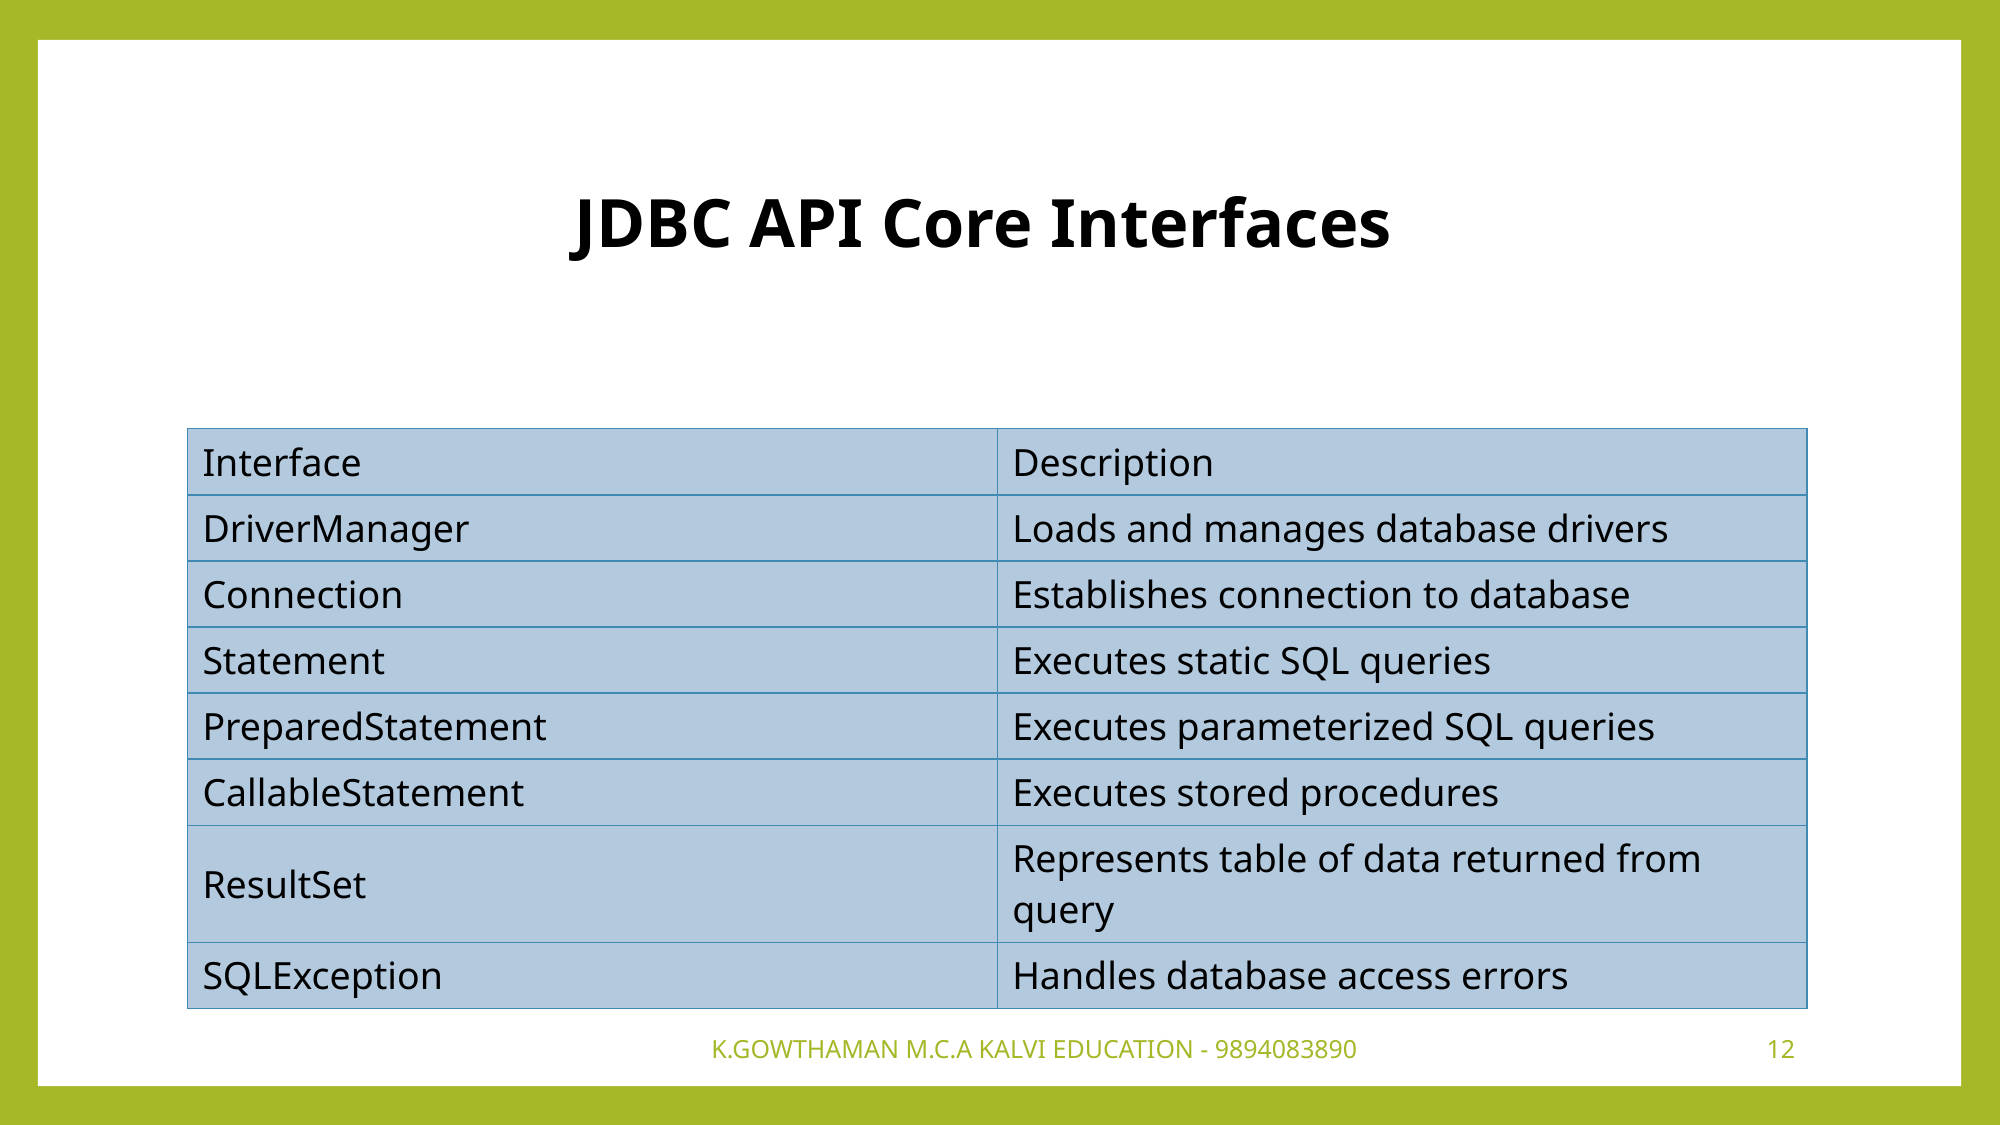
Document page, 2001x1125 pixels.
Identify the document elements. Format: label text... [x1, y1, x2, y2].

table_cell Loads and manages database drivers [998, 496, 1806, 560]
table_cell ResultSet [188, 826, 997, 942]
table_cell Executes parameterized SQL queries [998, 694, 1806, 758]
table_cell Handles database access errors [998, 943, 1806, 1008]
table_cell DriverManager [188, 496, 997, 560]
table_header Description [998, 429, 1806, 494]
table_cell PreparedStatement [188, 694, 997, 758]
table_cell Statement [188, 628, 997, 692]
footer K.GOWTHAMAN M.C.A KALVI EDUCATION - 9894083890 [647, 1020, 1422, 1081]
slide_number 12 [1530, 1020, 1811, 1081]
table_cell Represents table of data returned from query [998, 826, 1806, 942]
table_cell Establishes connection to database [998, 562, 1806, 626]
text_box JDBC API Core Interfaces [559, 173, 1408, 269]
table_header Interface [188, 429, 997, 494]
table_cell Executes static SQL queries [998, 628, 1806, 692]
table_cell Connection [188, 562, 997, 626]
table_cell Executes stored procedures [998, 760, 1806, 825]
table_cell CallableStatement [188, 760, 997, 825]
table_cell SQLException [188, 943, 997, 1008]
